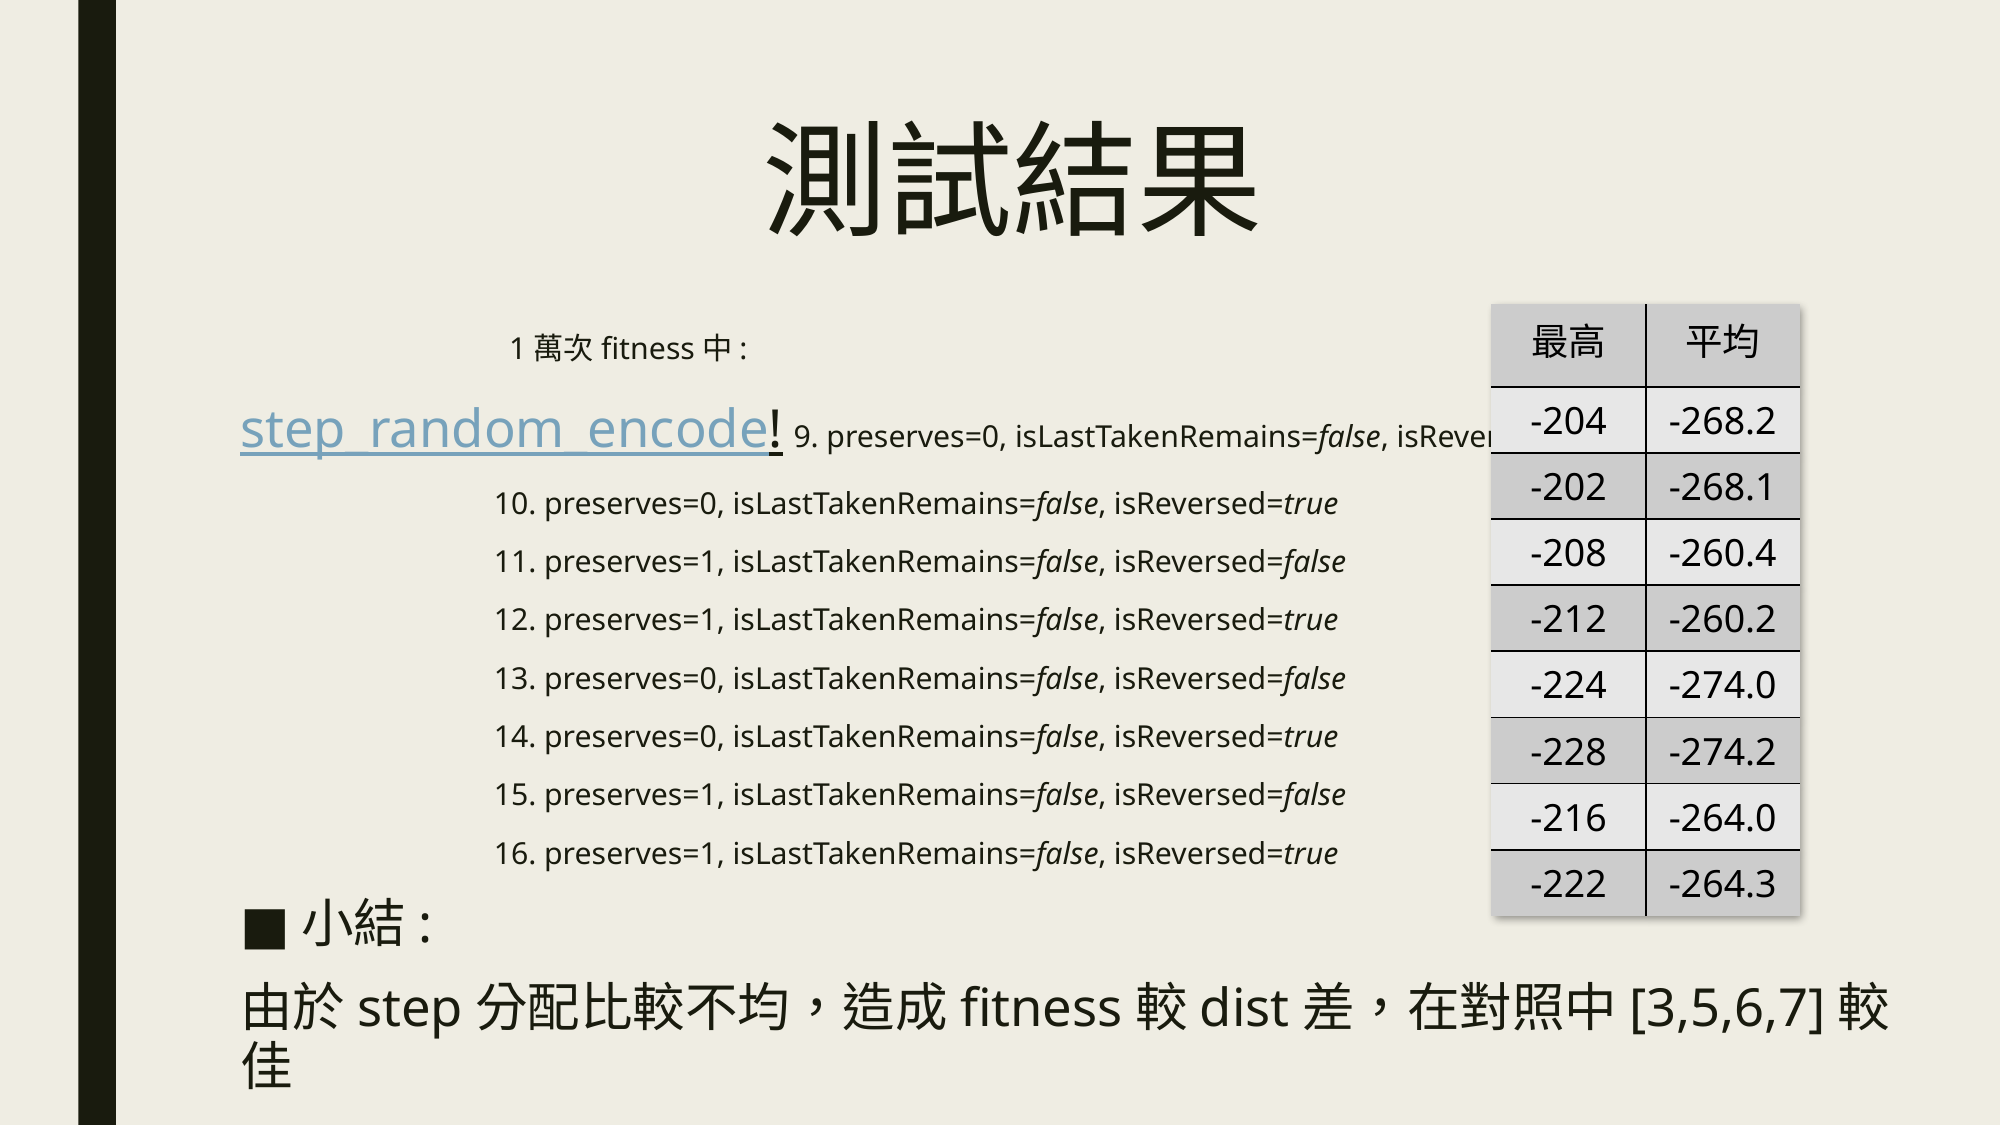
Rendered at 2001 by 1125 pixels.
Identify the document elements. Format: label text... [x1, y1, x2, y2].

table_cell -264.0 [1647, 784, 1800, 849]
table_cell -204 [1491, 388, 1645, 452]
table_cell -264.3 [1647, 851, 1800, 916]
table_cell -274.0 [1647, 652, 1800, 717]
table_cell -268.1 [1647, 454, 1800, 518]
table_cell -216 [1491, 784, 1645, 849]
table_header 平均 [1647, 304, 1800, 386]
table_cell -202 [1491, 454, 1645, 518]
table_cell -212 [1491, 586, 1645, 650]
table_cell -224 [1491, 652, 1645, 717]
table_cell -228 [1491, 718, 1645, 783]
table_cell -208 [1491, 520, 1645, 584]
table_cell -260.4 [1647, 520, 1800, 584]
table_header 最高 [1491, 304, 1645, 386]
table_cell -268.2 [1647, 388, 1800, 452]
title 測試結果 [225, 112, 1800, 287]
list 1萬次fitness中: step_random_encode! 9. preserves=0, isLastTakenRemains=false, isReversed=false 10. preserves=0, isLastTakenRemains=false, isReversed=true 11. preserves=1, isLastTakenRemains=false, isReversed=false 12. preserves=1, isLastTakenRemains=false, isReversed=true 13. preserves=0, isLastTakenRemains=false, isReversed=false 14. preserves=0, isLastTakenRemains=false, isReversed=true 15. preserves=1, isLastTakenRemains=false, isReversed=false 16. preserves=1, isLastTakenRemains=false, isReversed=true 小結: 由於step分配比較不均，造成fitness較dist差，在對照中[3,5,6,7]較佳 [225, 304, 1955, 1109]
table_cell -222 [1491, 851, 1645, 916]
table_cell -274.2 [1647, 718, 1800, 783]
table_cell -260.2 [1647, 586, 1800, 650]
